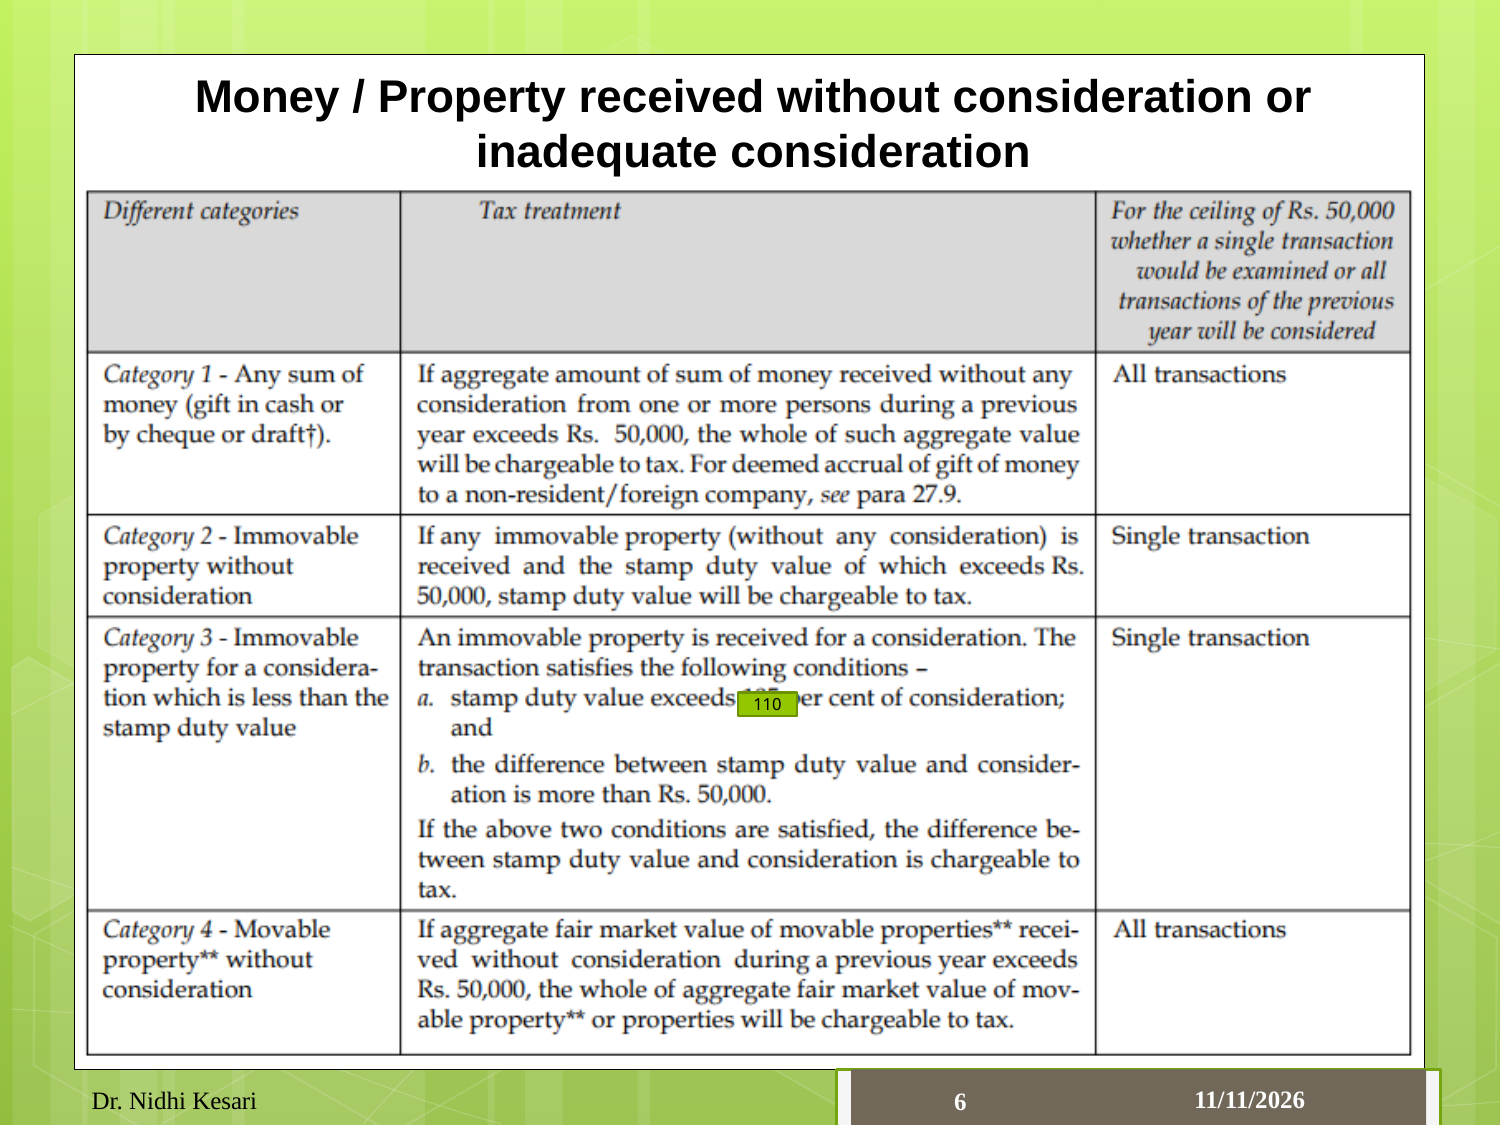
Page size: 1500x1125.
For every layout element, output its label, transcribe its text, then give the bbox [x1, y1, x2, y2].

slide_number 6 [851, 1070, 1070, 1125]
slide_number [1074, 1068, 1425, 1125]
footer Dr. Nidhi Kesari [76, 1069, 652, 1125]
title Money / Property received without consideration or inadequate consideration [82, 54, 1425, 185]
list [81, 184, 1419, 1062]
